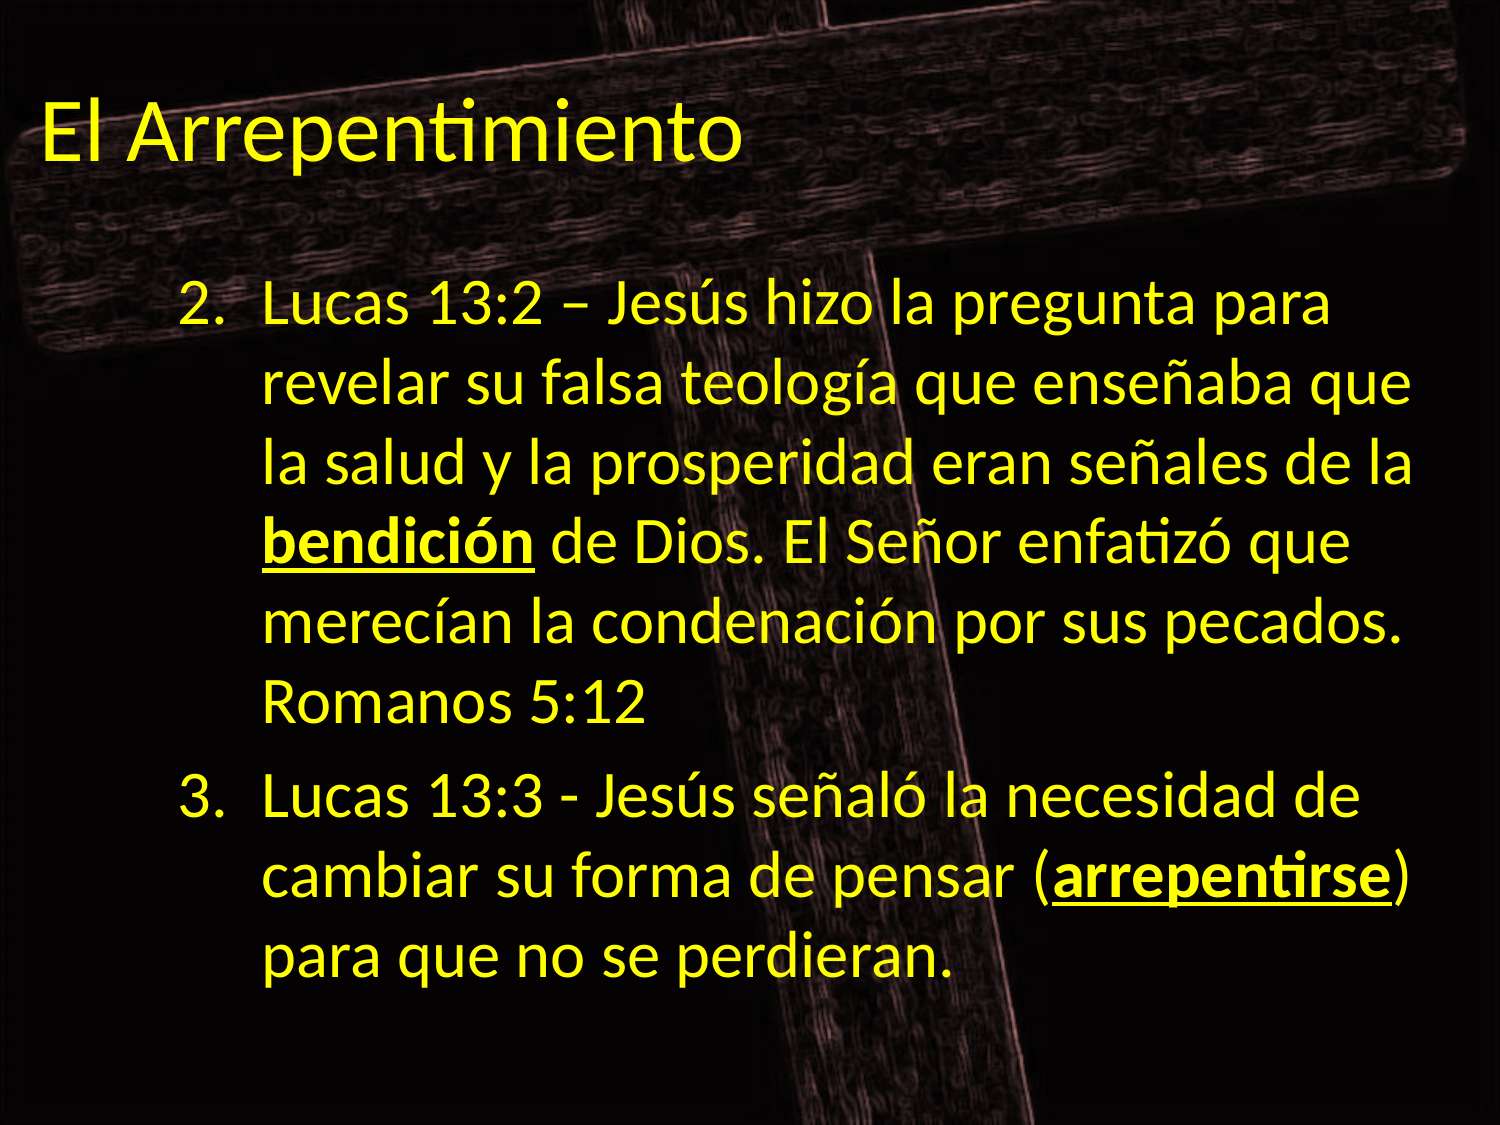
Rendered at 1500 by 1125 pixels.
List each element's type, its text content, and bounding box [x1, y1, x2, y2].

title El Arrepentimiento [24, 24, 1483, 225]
list Lucas 13:2 – Jesús hizo la pregunta para revelar su falsa teología que enseñaba que la salud y la prosperidad eran señales de la bendición de Dios. El Señor enfatizó que merecían la condenación por sus pecados. Romanos 5:12 Lucas 13:3 - Jesús señaló la necesidad de cambiar su forma de pensar (arrepentirse) para que no se perdieran. [12, 249, 1488, 1113]
